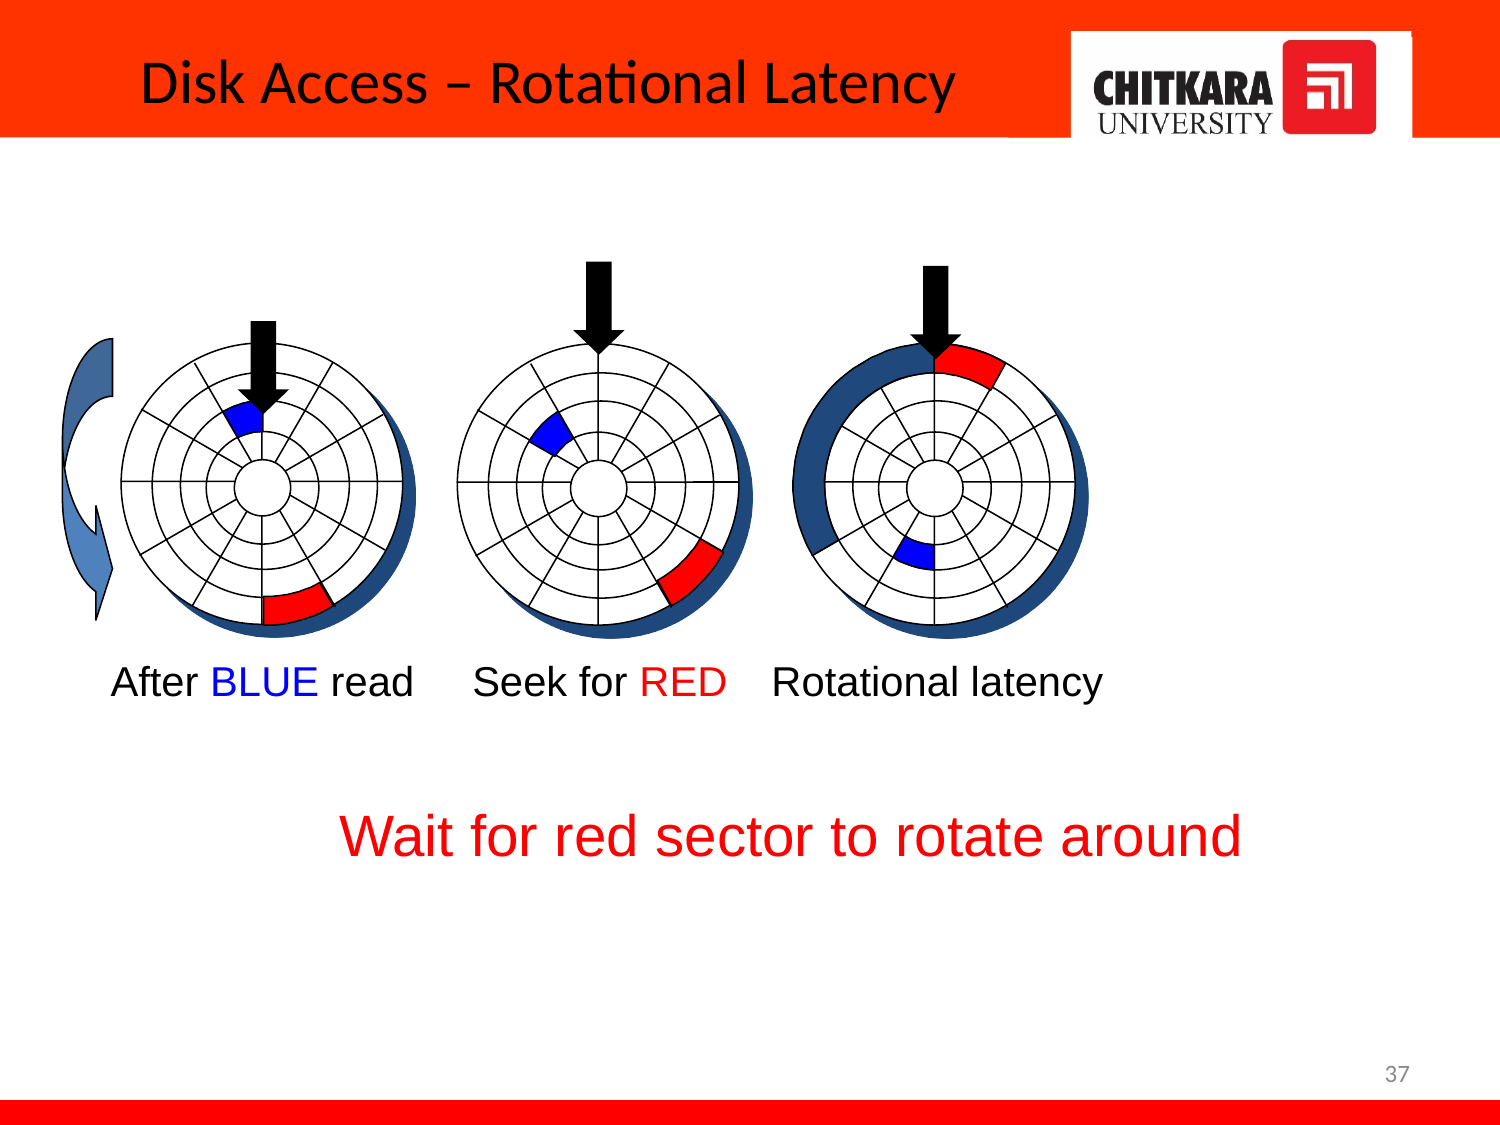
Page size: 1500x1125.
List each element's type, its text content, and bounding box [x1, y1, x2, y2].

slide_number 37 [1074, 1042, 1425, 1103]
text_box After BLUE read [87, 647, 438, 713]
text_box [456, 262, 741, 627]
text_box Seek for RED [449, 647, 737, 713]
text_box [792, 266, 1077, 627]
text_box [120, 321, 405, 627]
title Disk Access – Rotational Latency [43, 10, 1056, 148]
picture [1074, 37, 1391, 138]
text_box Rotational latency [737, 647, 1138, 713]
text_box Wait for red sector to rotate around [324, 737, 1375, 875]
text_box [62, 338, 113, 621]
